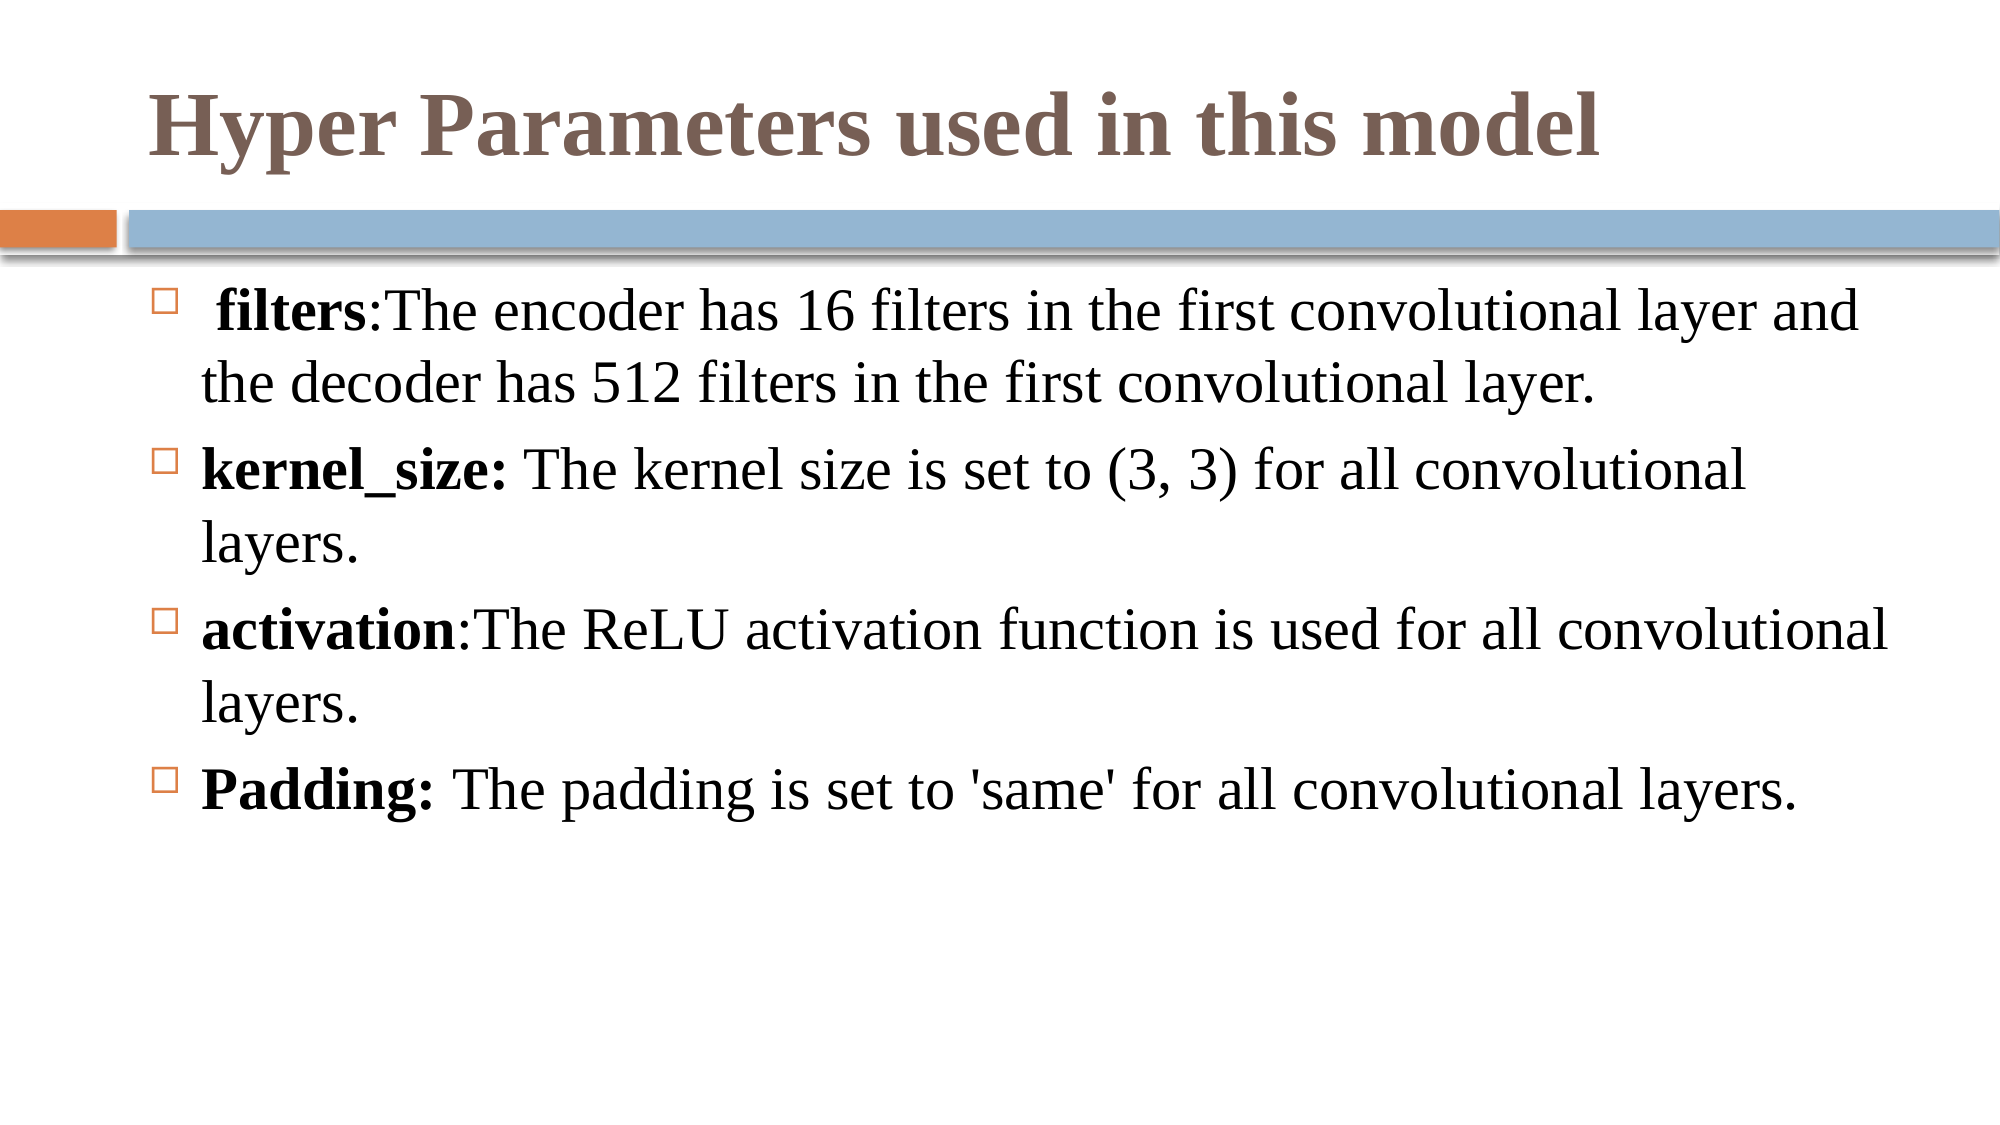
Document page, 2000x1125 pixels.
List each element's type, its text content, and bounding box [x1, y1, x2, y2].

title Hyper Parameters used in this model [133, 37, 1917, 200]
list filters:The encoder has 16 filters in the first convolutional layer and the decoder has 512 filters in the first convolutional layer. kernel_size: The kernel size is set to (3, 3) for all convolutional layers. activation:The ReLU activation function is used for all convolutional layers. Padding: The padding is set to 'same' for all convolutional layers. [133, 262, 1917, 1000]
